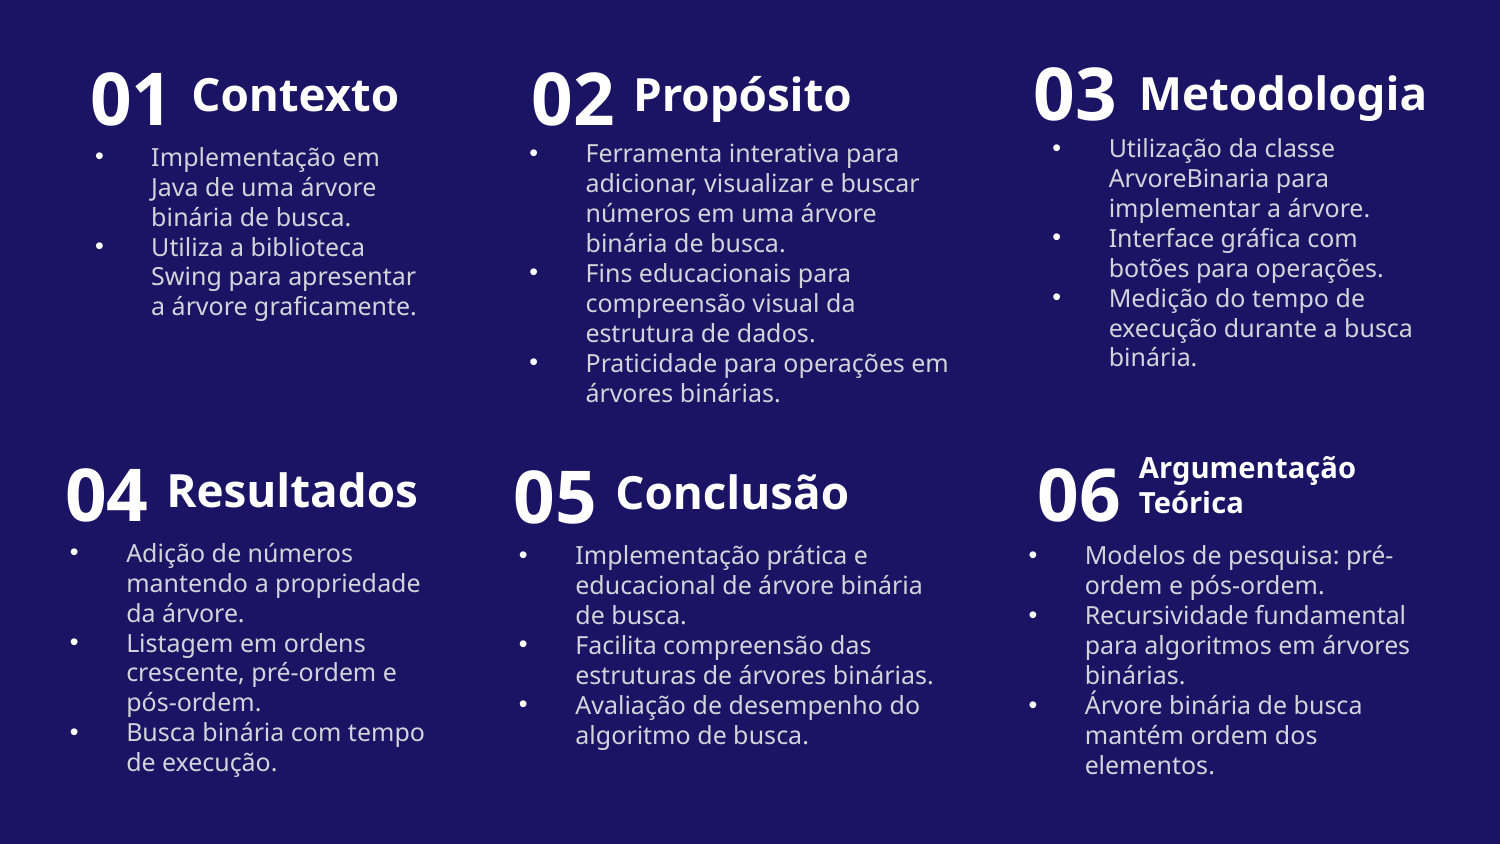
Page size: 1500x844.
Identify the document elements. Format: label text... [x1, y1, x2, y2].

text_box 01 [75, 100, 431, 140]
text_box Adição de números mantendo a propriedade da árvore. Listagem em ordens crescente, pré-ordem e pós-ordem. Busca binária com tempo de execução. [36, 537, 466, 608]
text_box 03 [1018, 95, 1123, 132]
text_box 05 [499, 498, 854, 539]
text_box 02 [516, 100, 872, 137]
text_box Metodologia [1123, 64, 1479, 135]
text_box Contexto [176, 65, 532, 136]
text_box Argumentação Teórica [1123, 448, 1479, 519]
text_box Conclusão [600, 463, 956, 534]
text_box Modelos de pesquisa: pré-ordem e pós-ordem. Recursividade fundamental para algoritmos em árvores binárias. Árvore binária de busca mantém ordem dos elementos. [994, 539, 1465, 610]
text_box Implementação em Java de uma árvore binária de busca. Utiliza a biblioteca Swing para apresentar a árvore graficamente. [61, 141, 439, 212]
text_box Resultados [151, 461, 507, 532]
text_box Propósito [618, 65, 974, 136]
text_box Utilização da classe ArvoreBinaria para implementar a árvore. Interface gráfica com botões para operações. Medição do tempo de execução durante a busca binária. [1018, 132, 1461, 203]
text_box 06 [1022, 496, 1378, 536]
text_box Ferramenta interativa para adicionar, visualizar e buscar números em uma árvore binária de busca. Fins educacionais para compreensão visual da estrutura de dados. Praticidade para operações em árvores binárias. [495, 137, 975, 208]
text_box 04 [50, 496, 405, 536]
text_box Implementação prática e educacional de árvore binária de busca. Facilita compreensão das estruturas de árvores binárias. Avaliação de desempenho do algoritmo de busca. [485, 539, 965, 610]
